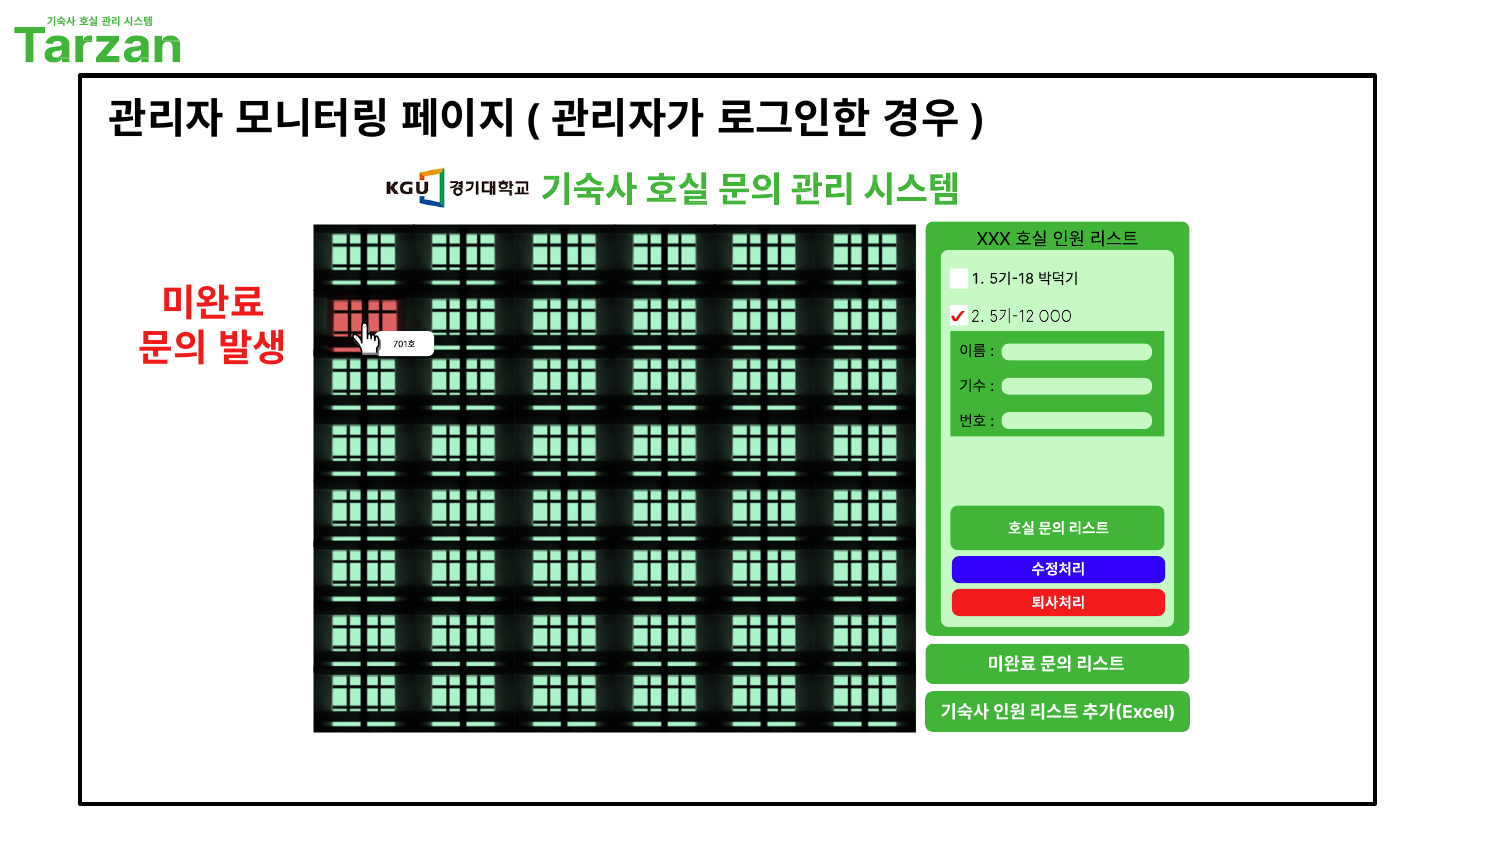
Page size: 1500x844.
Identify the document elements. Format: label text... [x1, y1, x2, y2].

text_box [310, 167, 1190, 735]
text_box [78, 73, 1377, 806]
text_box 관리자 모니터링 페이지(관리자가 로그인한 경우) [93, 84, 1200, 150]
text_box 미완료 문의 발생 [123, 271, 303, 377]
